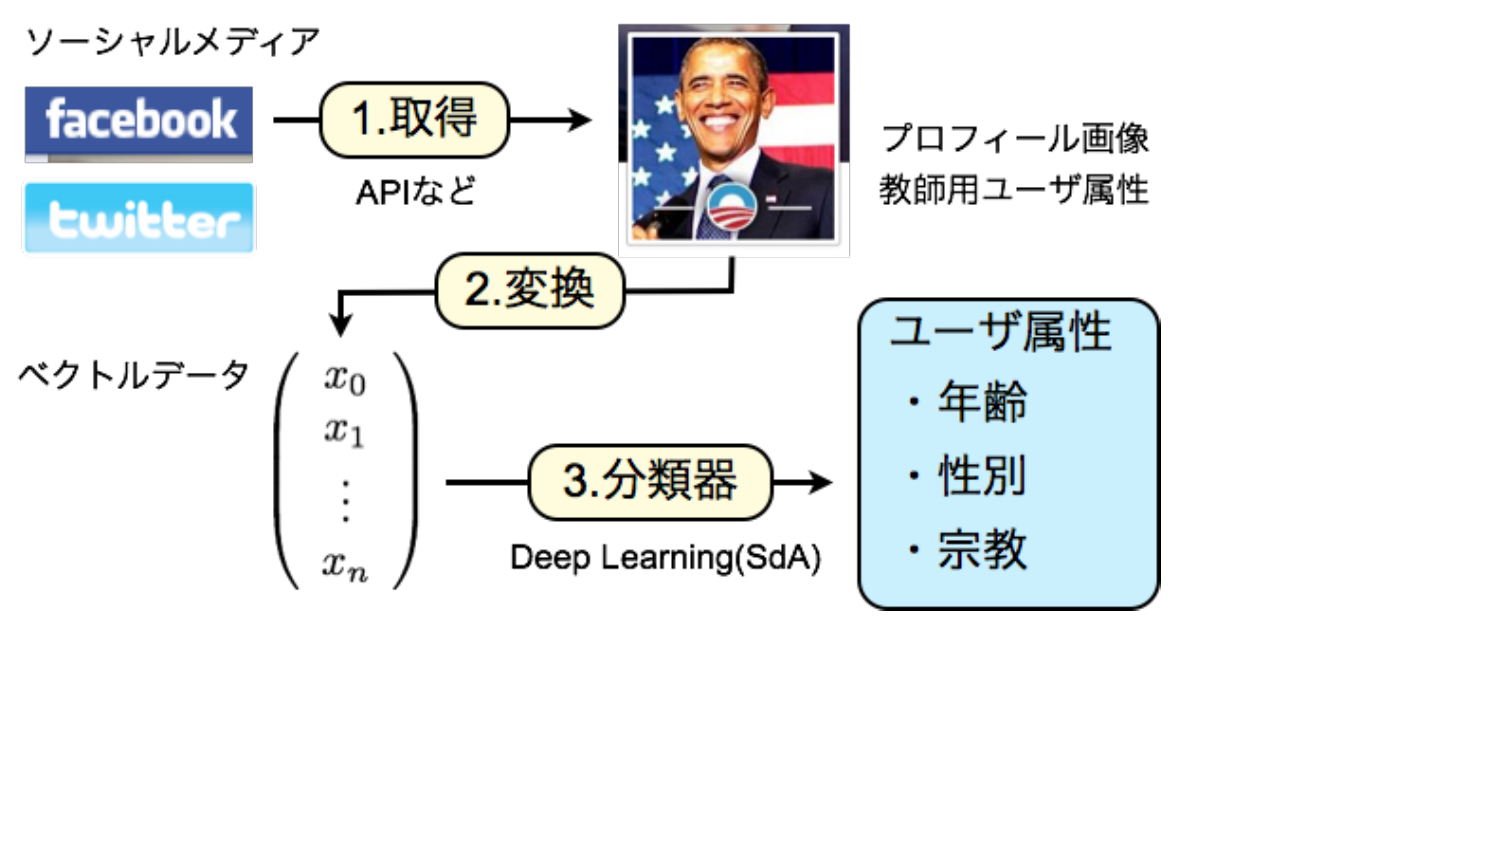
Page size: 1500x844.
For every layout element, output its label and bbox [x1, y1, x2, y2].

picture [0, 19, 1161, 612]
